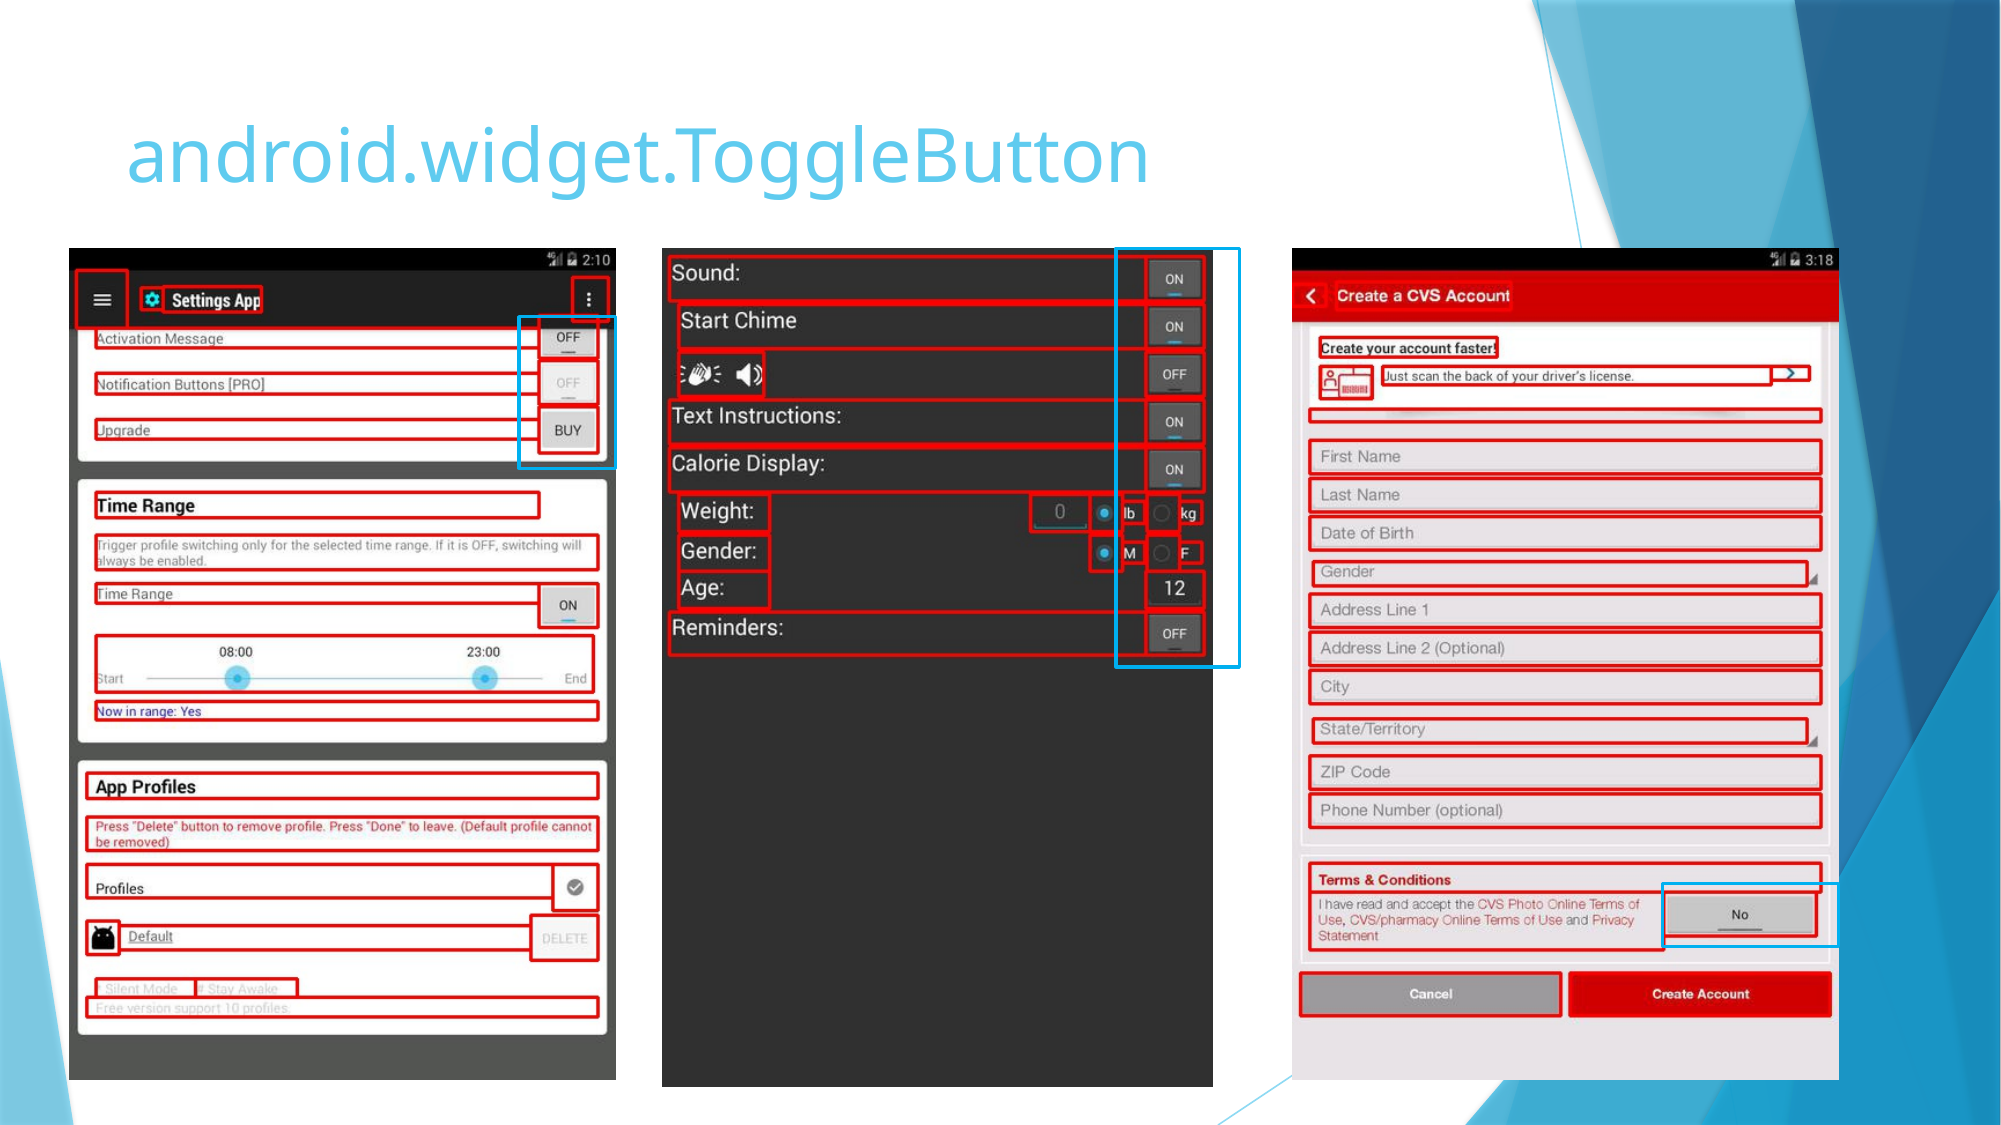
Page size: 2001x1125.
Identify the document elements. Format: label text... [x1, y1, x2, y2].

picture [661, 247, 1214, 1087]
picture [522, 319, 613, 466]
picture [1119, 251, 1214, 664]
picture [1665, 886, 1836, 944]
picture [1291, 247, 1839, 1081]
title android.widget.ToggleButton [111, 99, 1522, 317]
text_box [1214, 247, 1241, 669]
picture [68, 247, 617, 1081]
